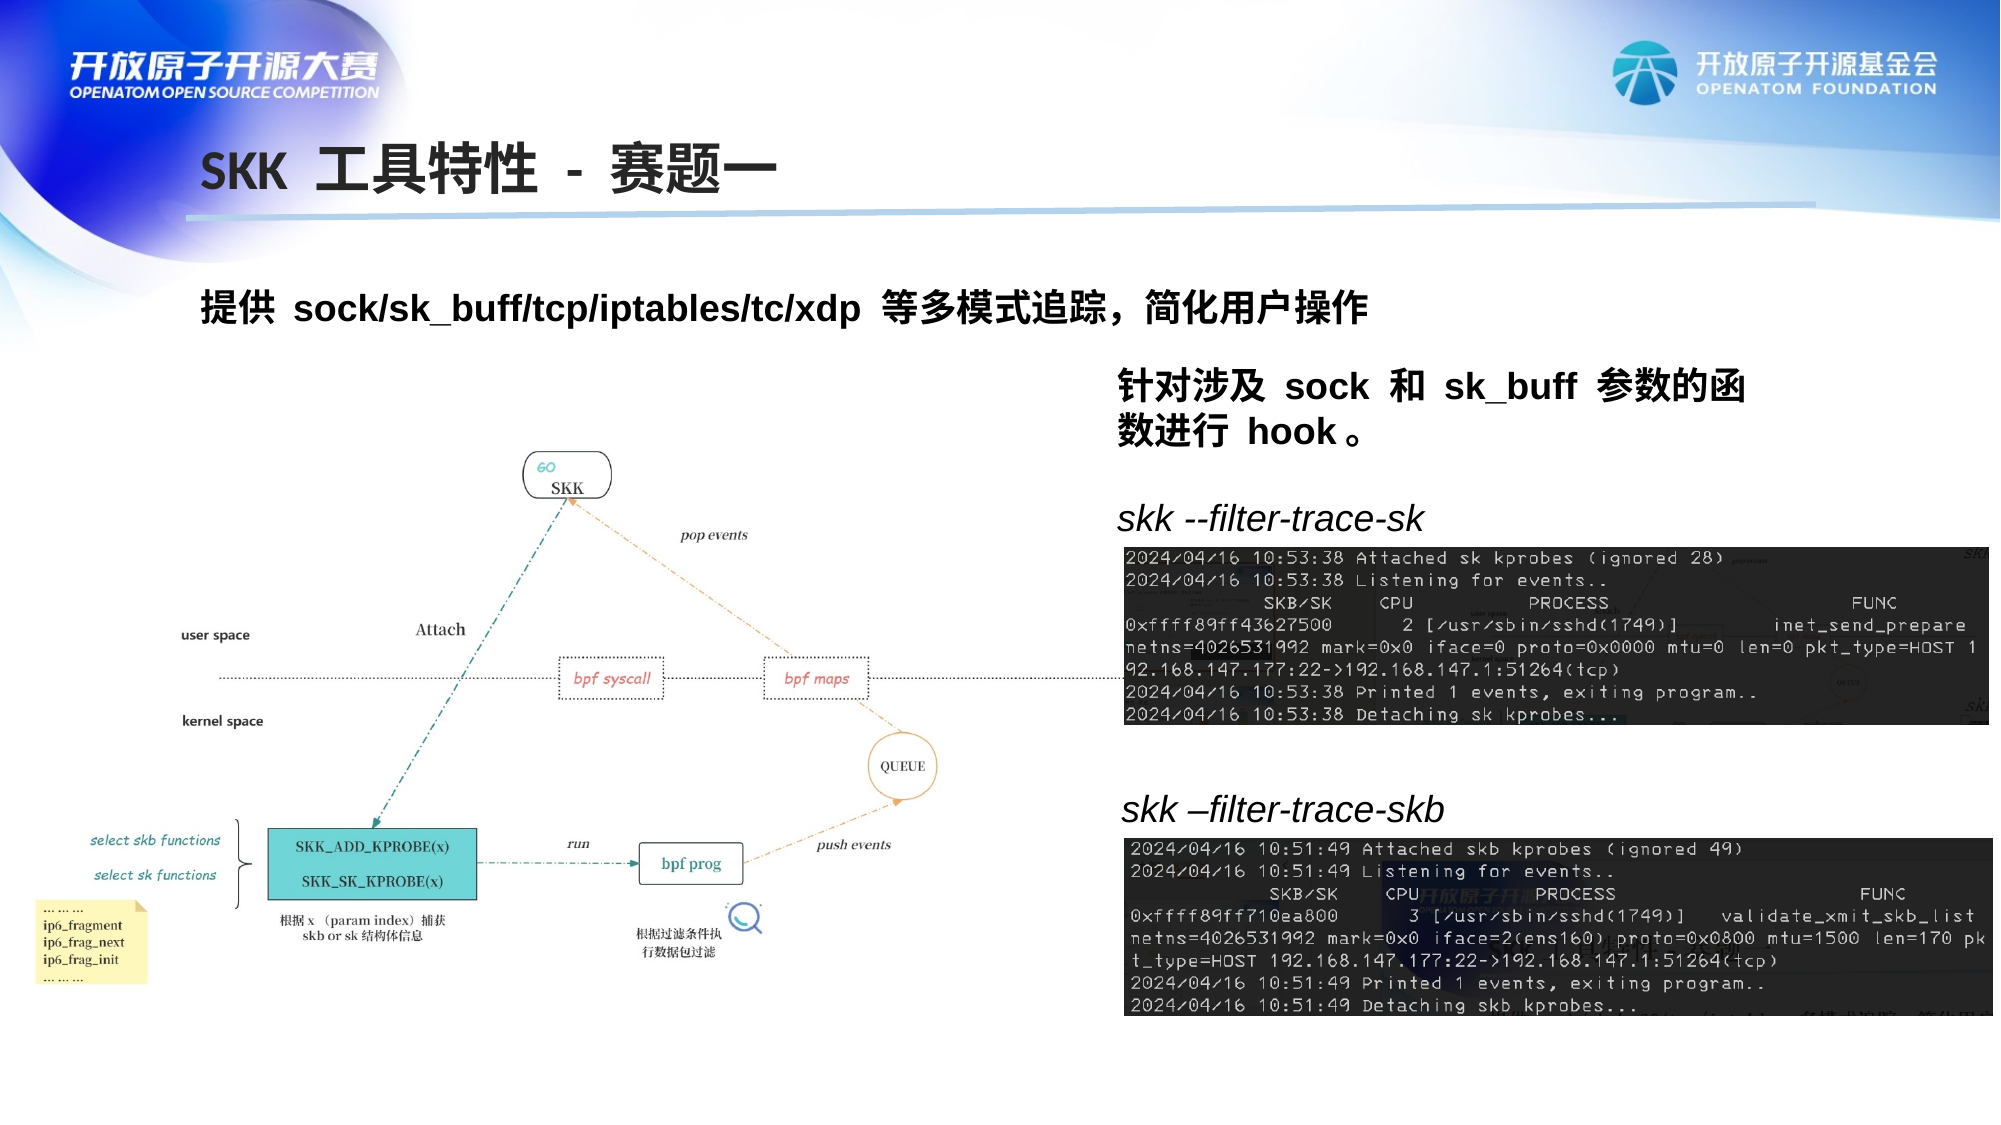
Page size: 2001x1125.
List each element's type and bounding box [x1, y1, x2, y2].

picture [0, 0, 2001, 1125]
text_box [185, 204, 1816, 219]
